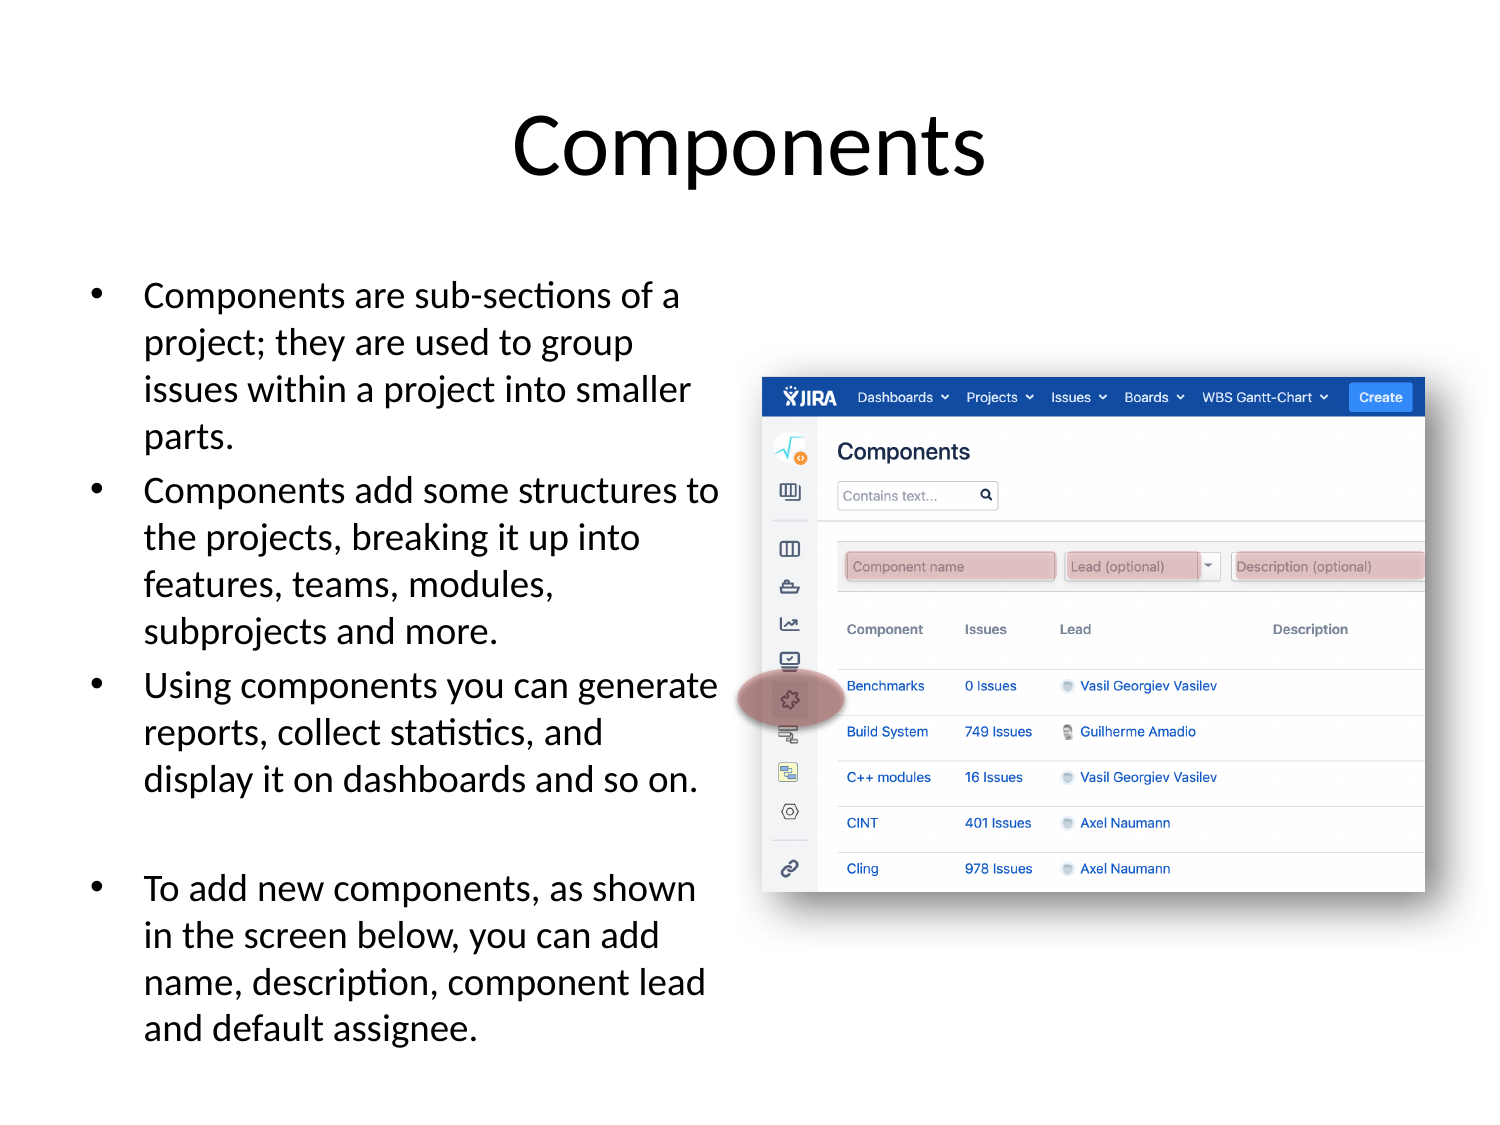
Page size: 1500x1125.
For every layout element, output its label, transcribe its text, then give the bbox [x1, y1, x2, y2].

list Components are sub-sections of a project; they are used to group issues within a project into smaller parts. Components add some structures to the projects, breaking it up into features, teams, modules, subprojects and more. Using components you can generate reports, collect statistics, and display it on dashboards and so on. To add new components, as shown in the screen below, you can add name, description, component lead and default assignee. [75, 262, 738, 1085]
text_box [737, 550, 1426, 728]
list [762, 262, 1426, 550]
title Components [75, 45, 1425, 233]
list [762, 734, 1426, 1006]
